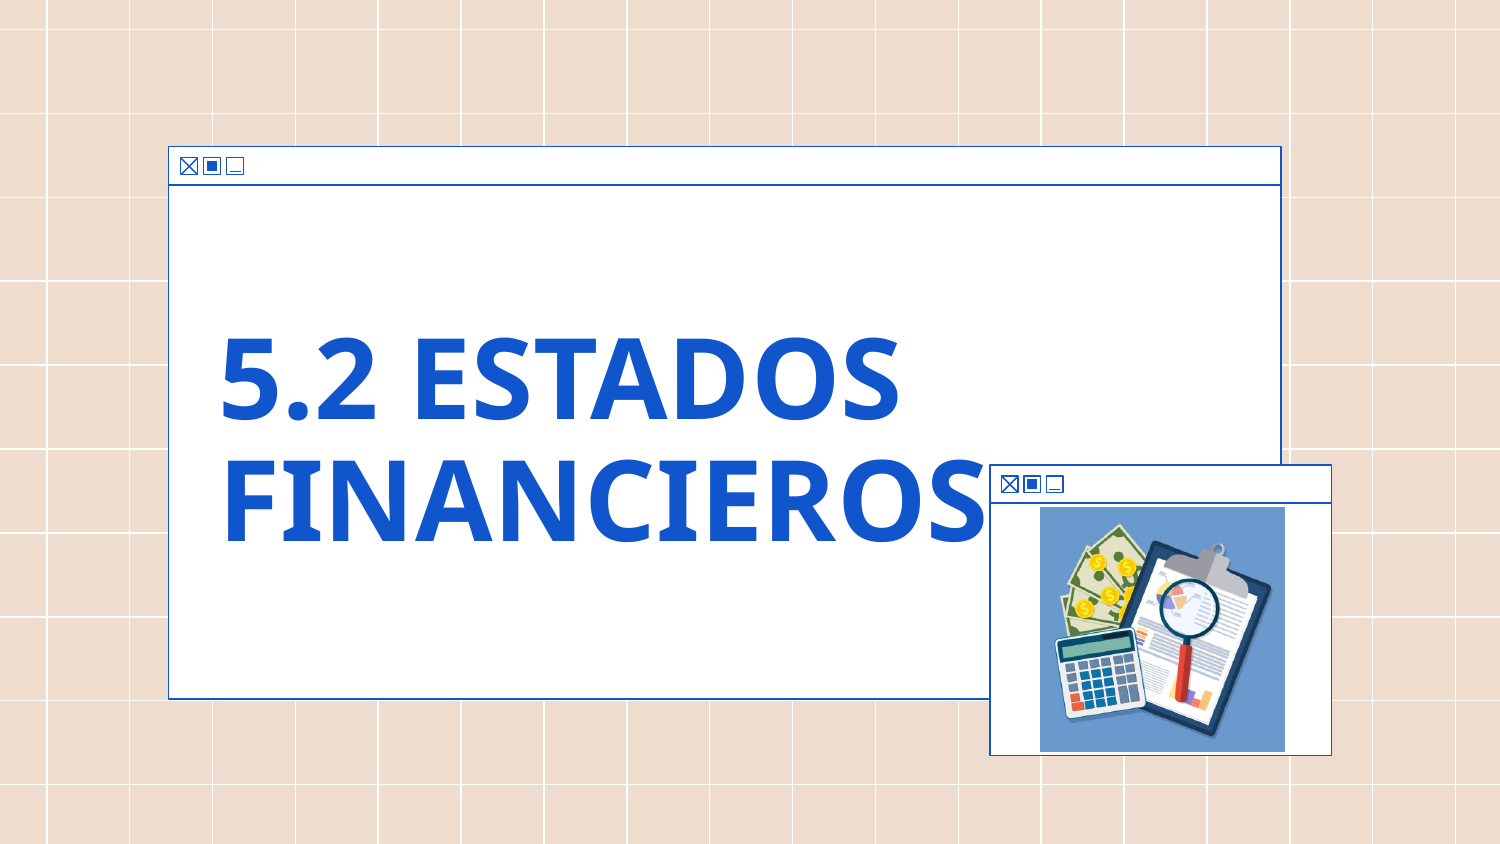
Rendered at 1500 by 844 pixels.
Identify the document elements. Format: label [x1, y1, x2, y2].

text_box [168, 146, 1282, 700]
text_box [989, 464, 1332, 756]
picture [1040, 507, 1285, 753]
